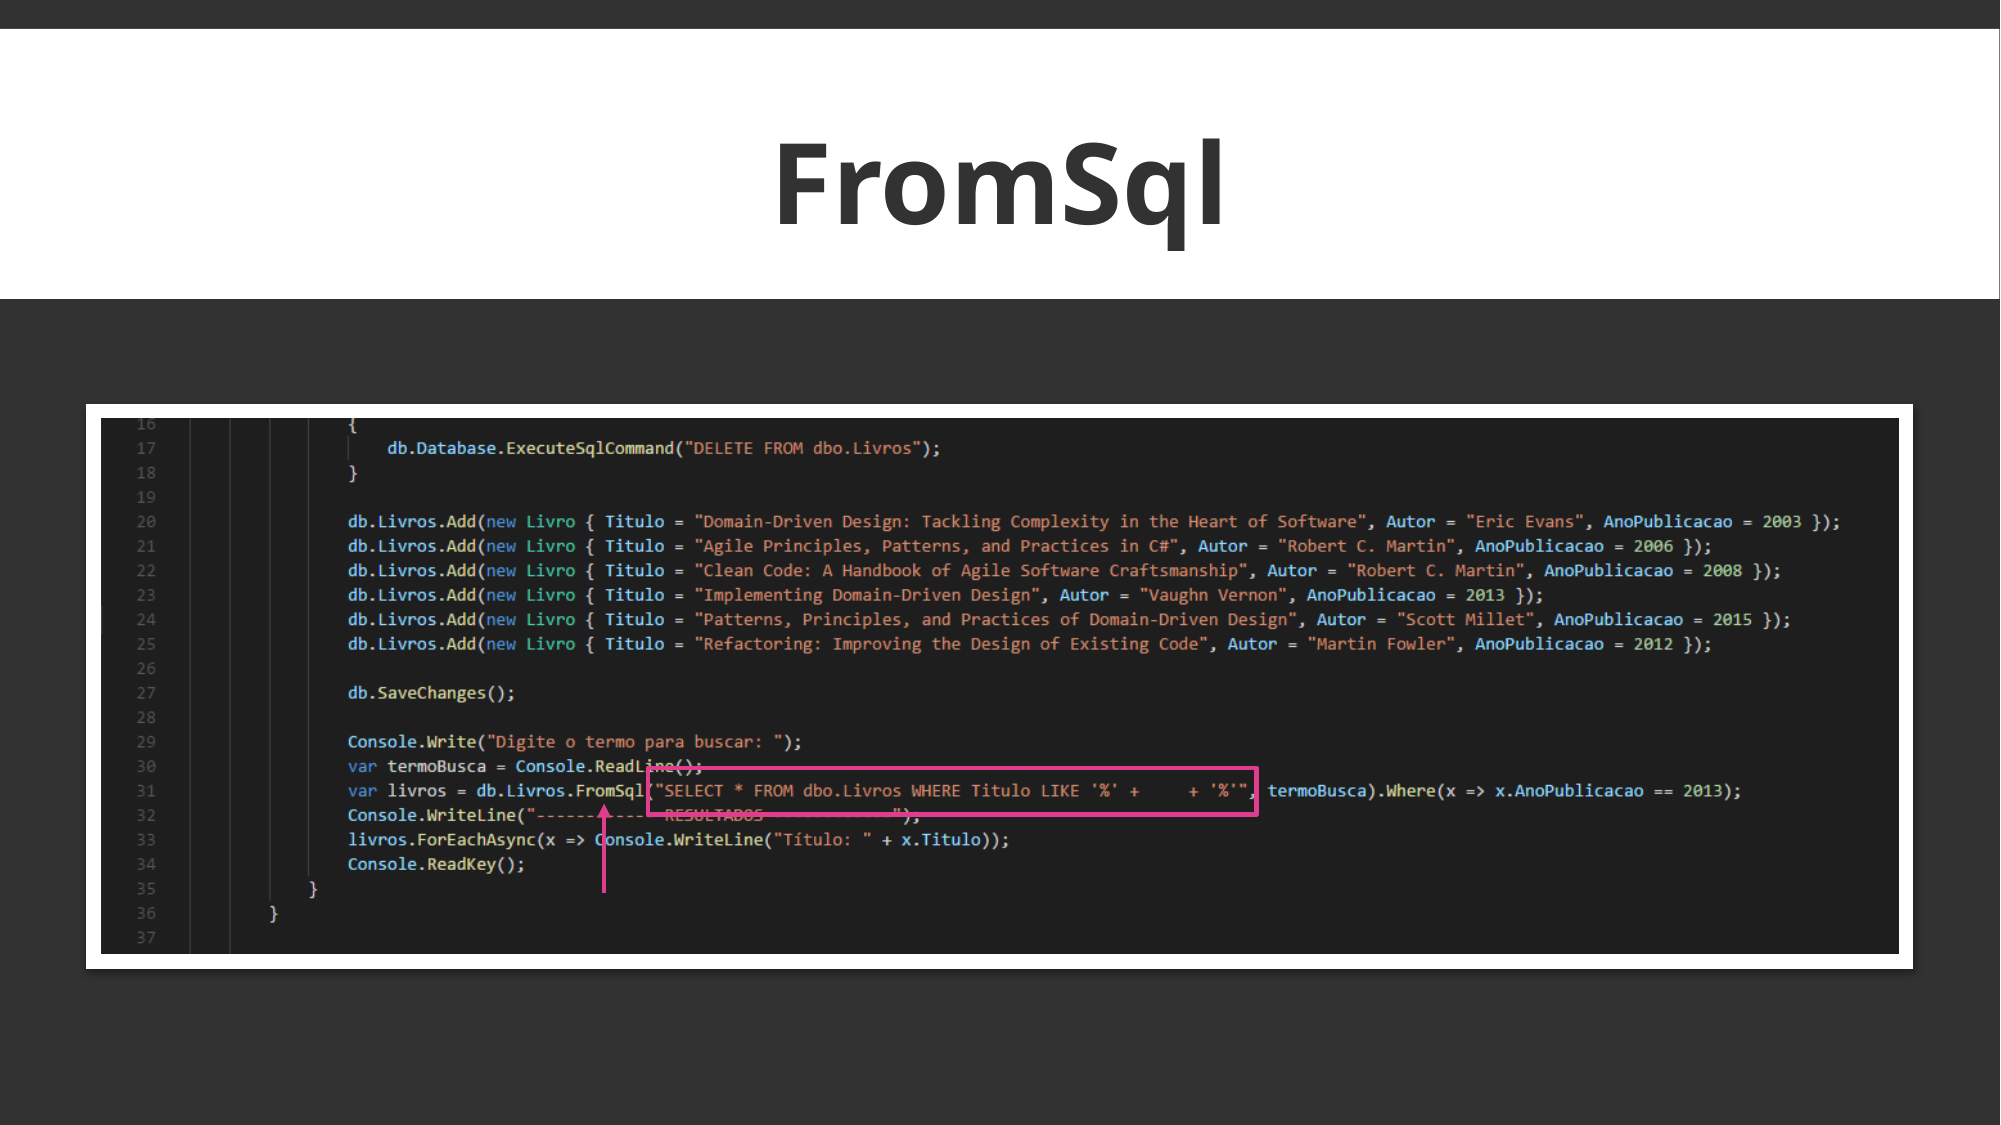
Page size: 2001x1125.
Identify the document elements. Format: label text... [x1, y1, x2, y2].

picture [100, 418, 1899, 955]
text_box FromSql [755, 104, 1244, 255]
